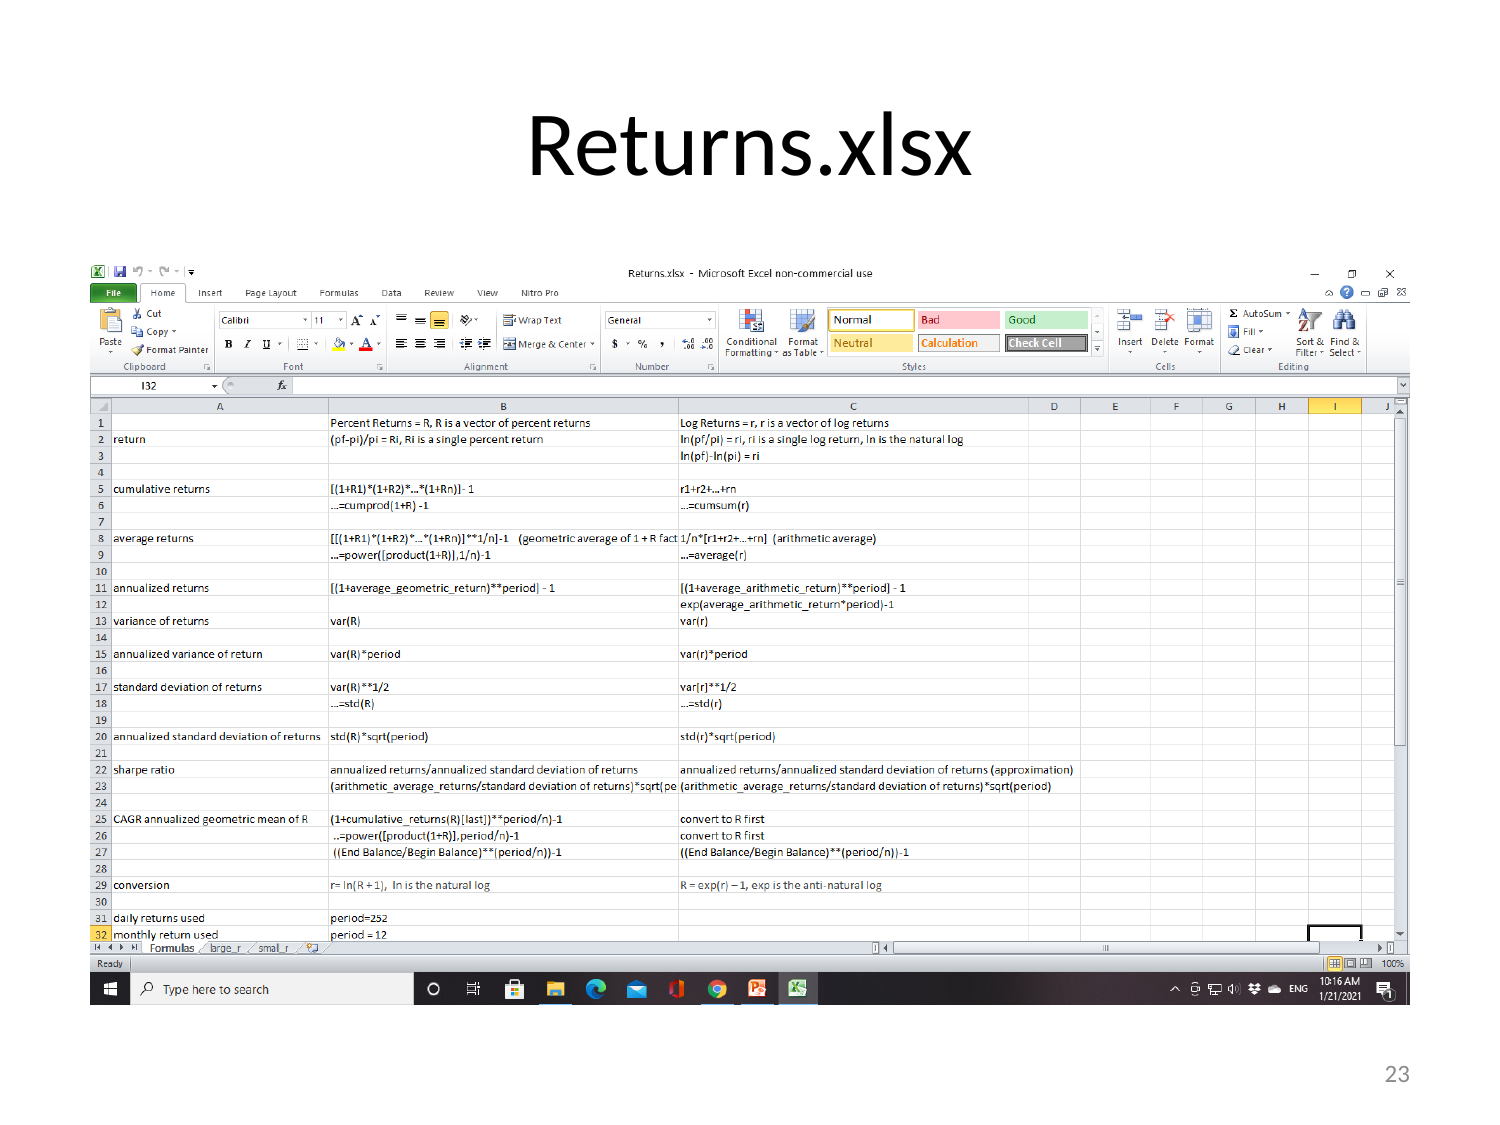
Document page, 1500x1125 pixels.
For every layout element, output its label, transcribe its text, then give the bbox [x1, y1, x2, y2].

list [89, 262, 1411, 1006]
slide_number 23 [1074, 1042, 1425, 1103]
title Returns.xlsx [75, 45, 1425, 233]
